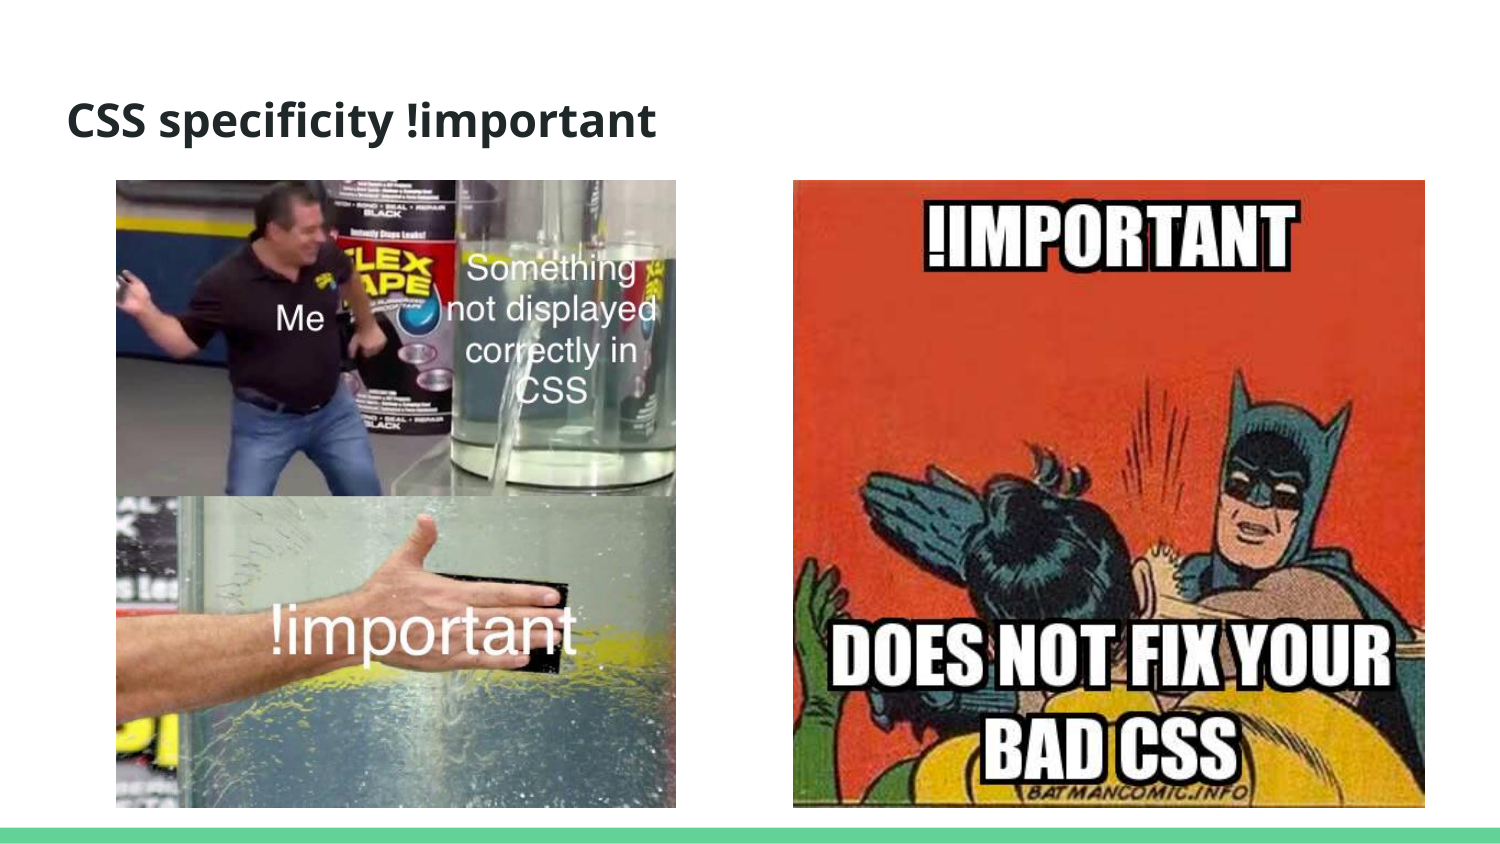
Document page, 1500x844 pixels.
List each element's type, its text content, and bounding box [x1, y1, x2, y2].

picture [115, 180, 676, 808]
title CSS specificity !important [51, 72, 1449, 167]
picture [792, 180, 1425, 808]
